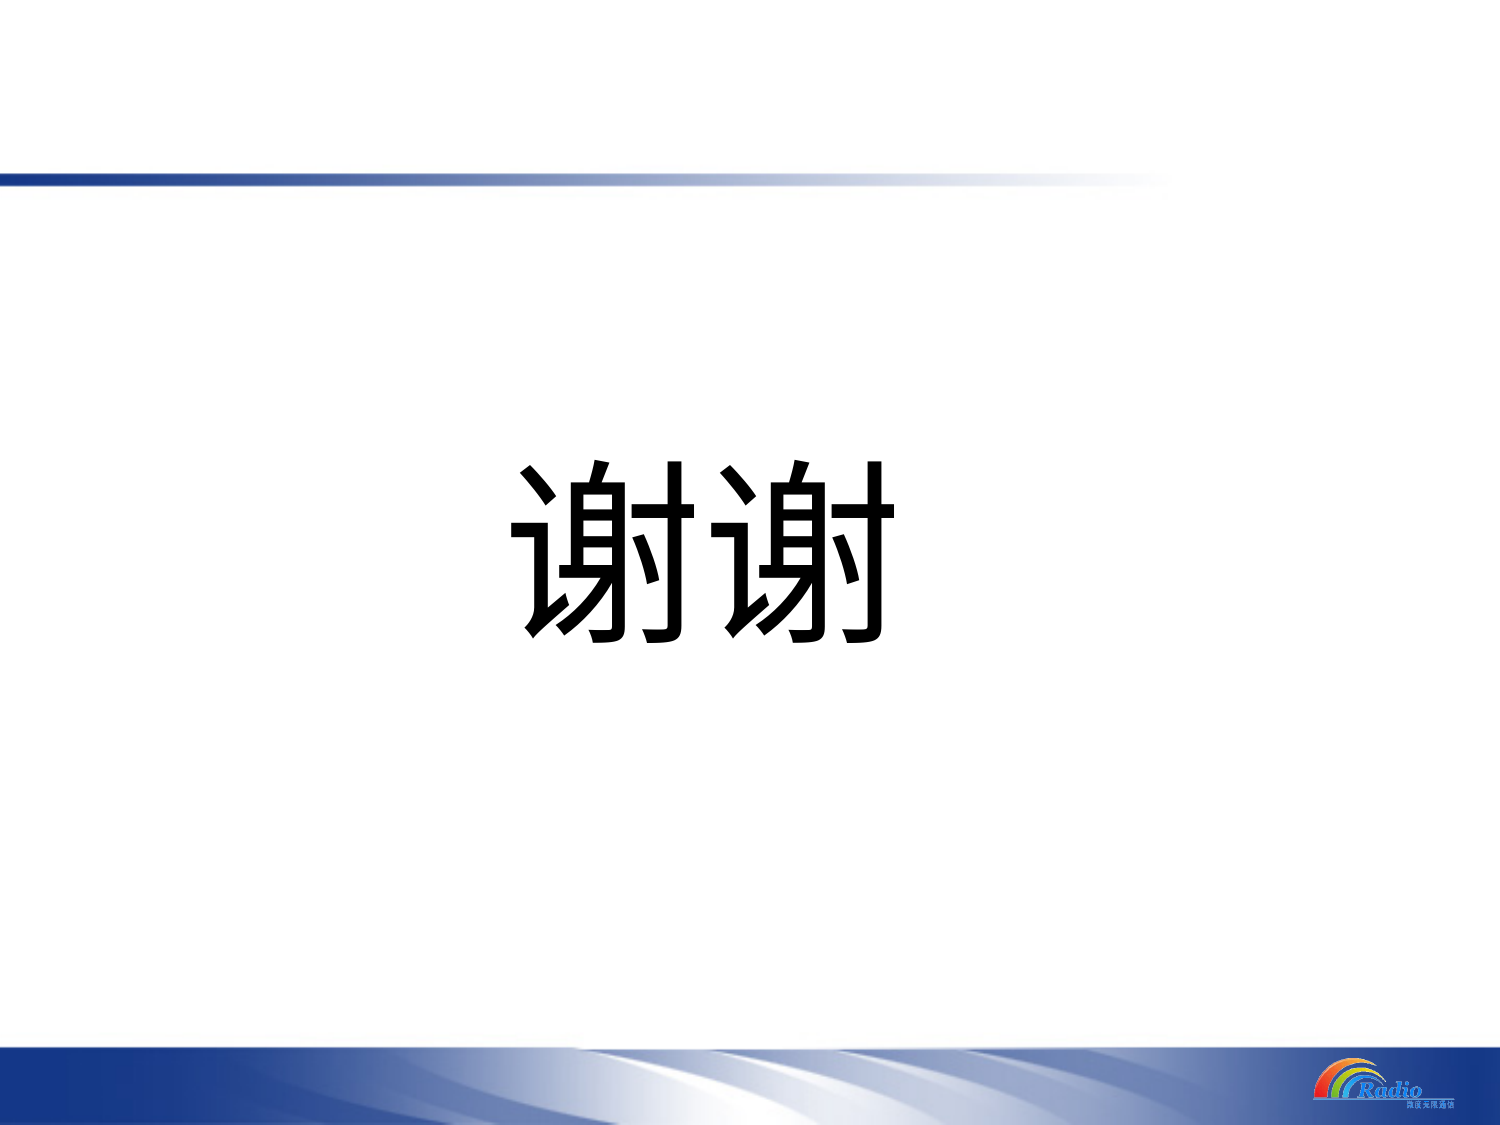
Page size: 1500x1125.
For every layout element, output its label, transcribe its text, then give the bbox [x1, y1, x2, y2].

list 谢谢 [206, 420, 1199, 780]
picture [0, 0, 1500, 1125]
